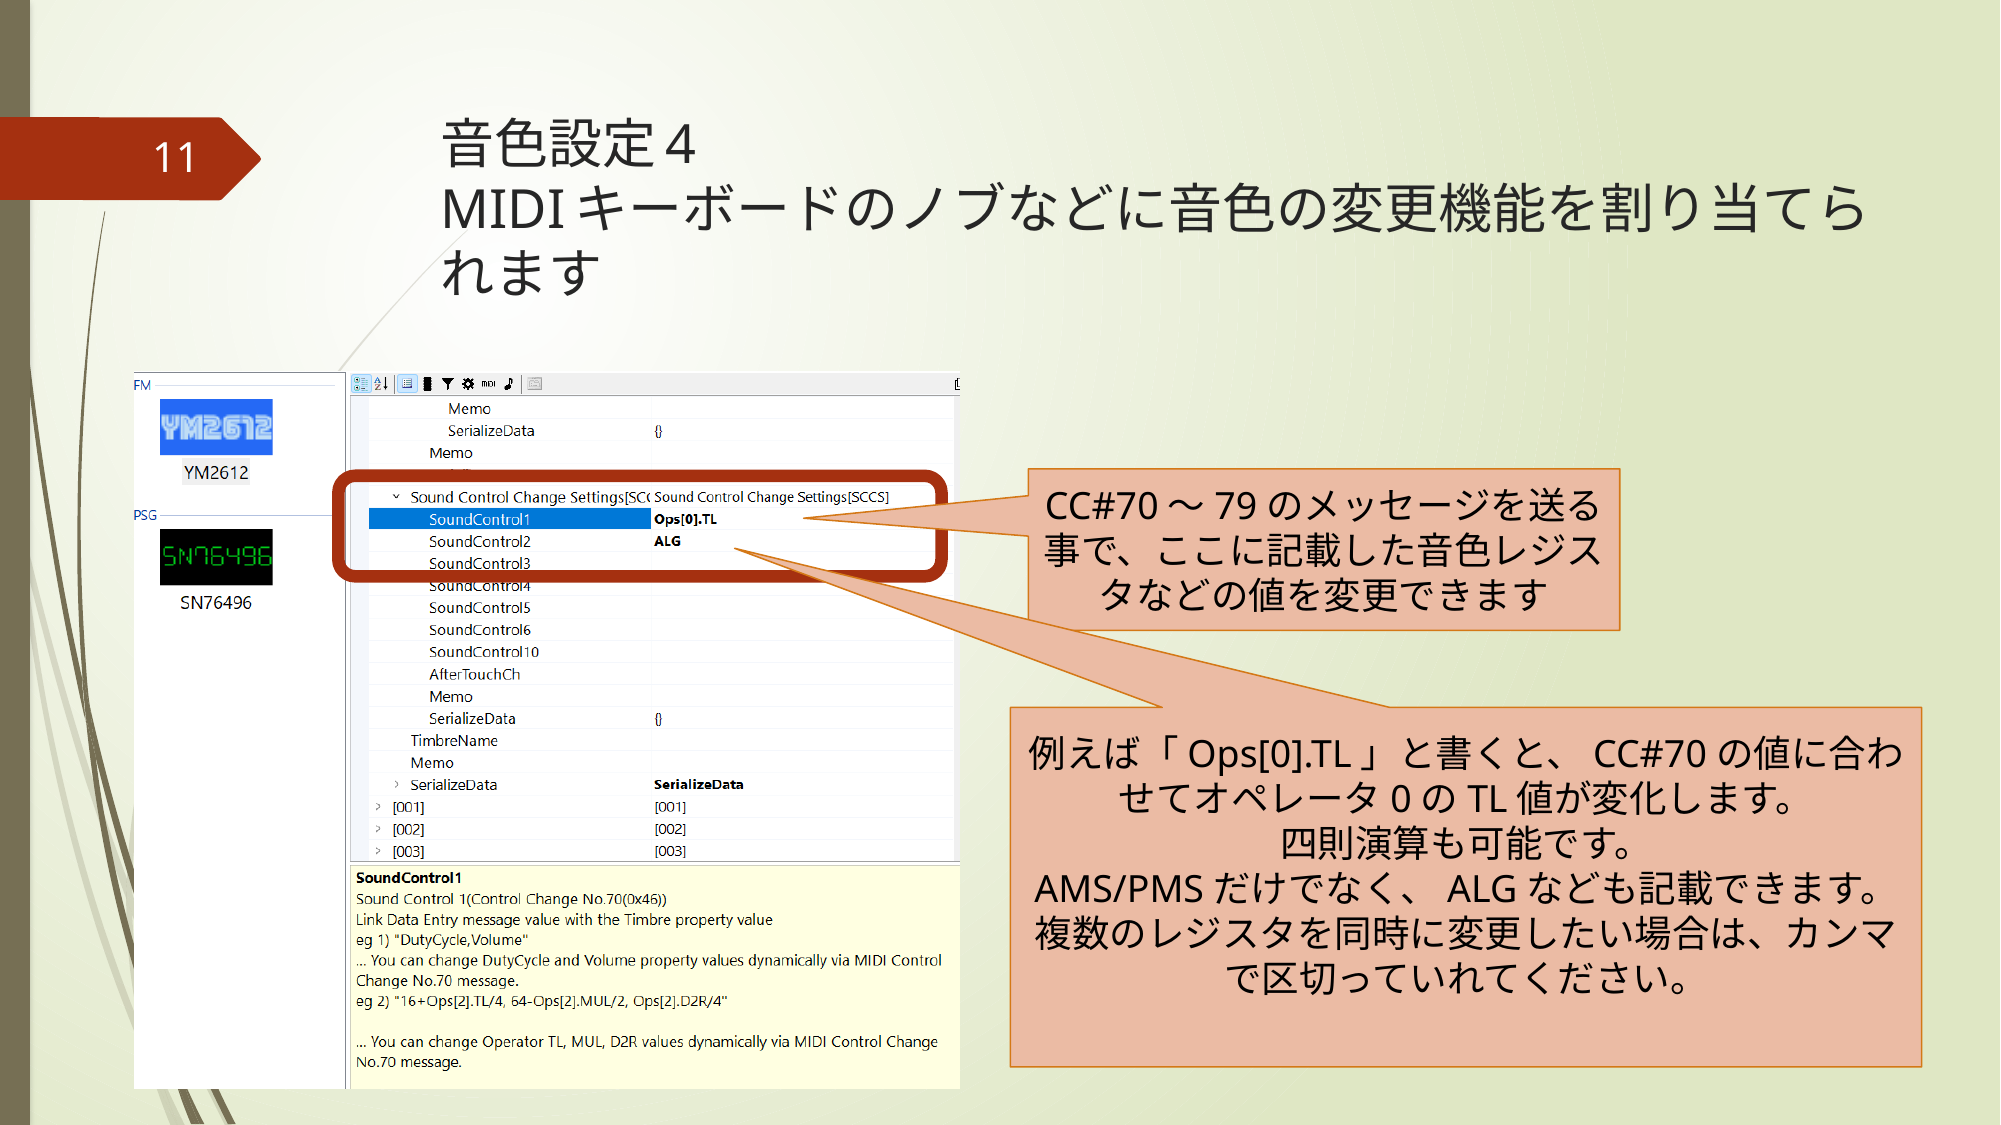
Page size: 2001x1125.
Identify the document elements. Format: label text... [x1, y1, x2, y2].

title 音色設定4 MIDIキーボードのノブなどに音色の変更機能を割り当てられます [425, 102, 1888, 313]
text_box CC#70～79のメッセージを送る事で、ここに記載した音色レジスタなどの値を変更できます [965, 468, 1621, 632]
text_box 例えば「Ops[0].TL」と書くと、CC#70の値に合わせてオペレータ0のTL値が変化します。 四則演算も可能です。 AMS/PMSだけでなく、ALGなども記載できます。 複数のレジスタを同時に変更したい場合は、カンマで区切っていれてください。 [965, 603, 1923, 1068]
slide_number 11 [87, 129, 216, 190]
picture [134, 371, 960, 1089]
